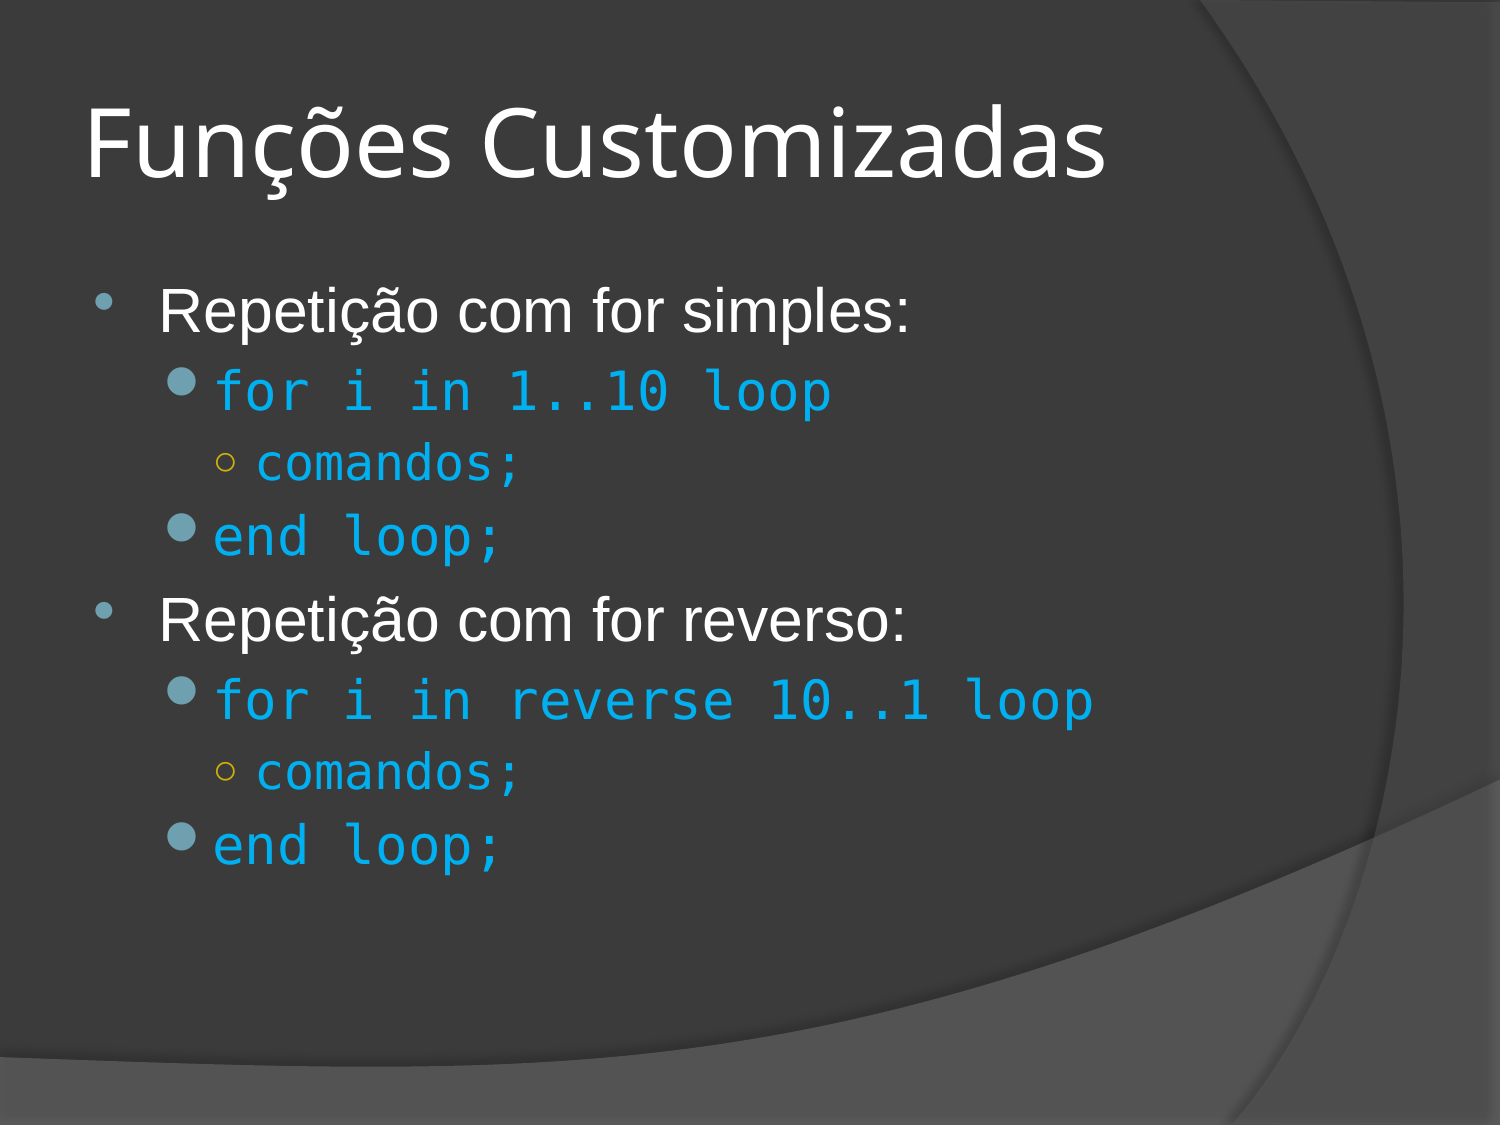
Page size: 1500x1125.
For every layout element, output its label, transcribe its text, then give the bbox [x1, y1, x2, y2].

title Funções Customizadas [75, 45, 1300, 233]
list Repetição com for simples: for i in 1..10 loop comandos; end loop; Repetição com for reverso: for i in reverse 10..1 loop comandos; end loop; [75, 262, 1300, 1005]
